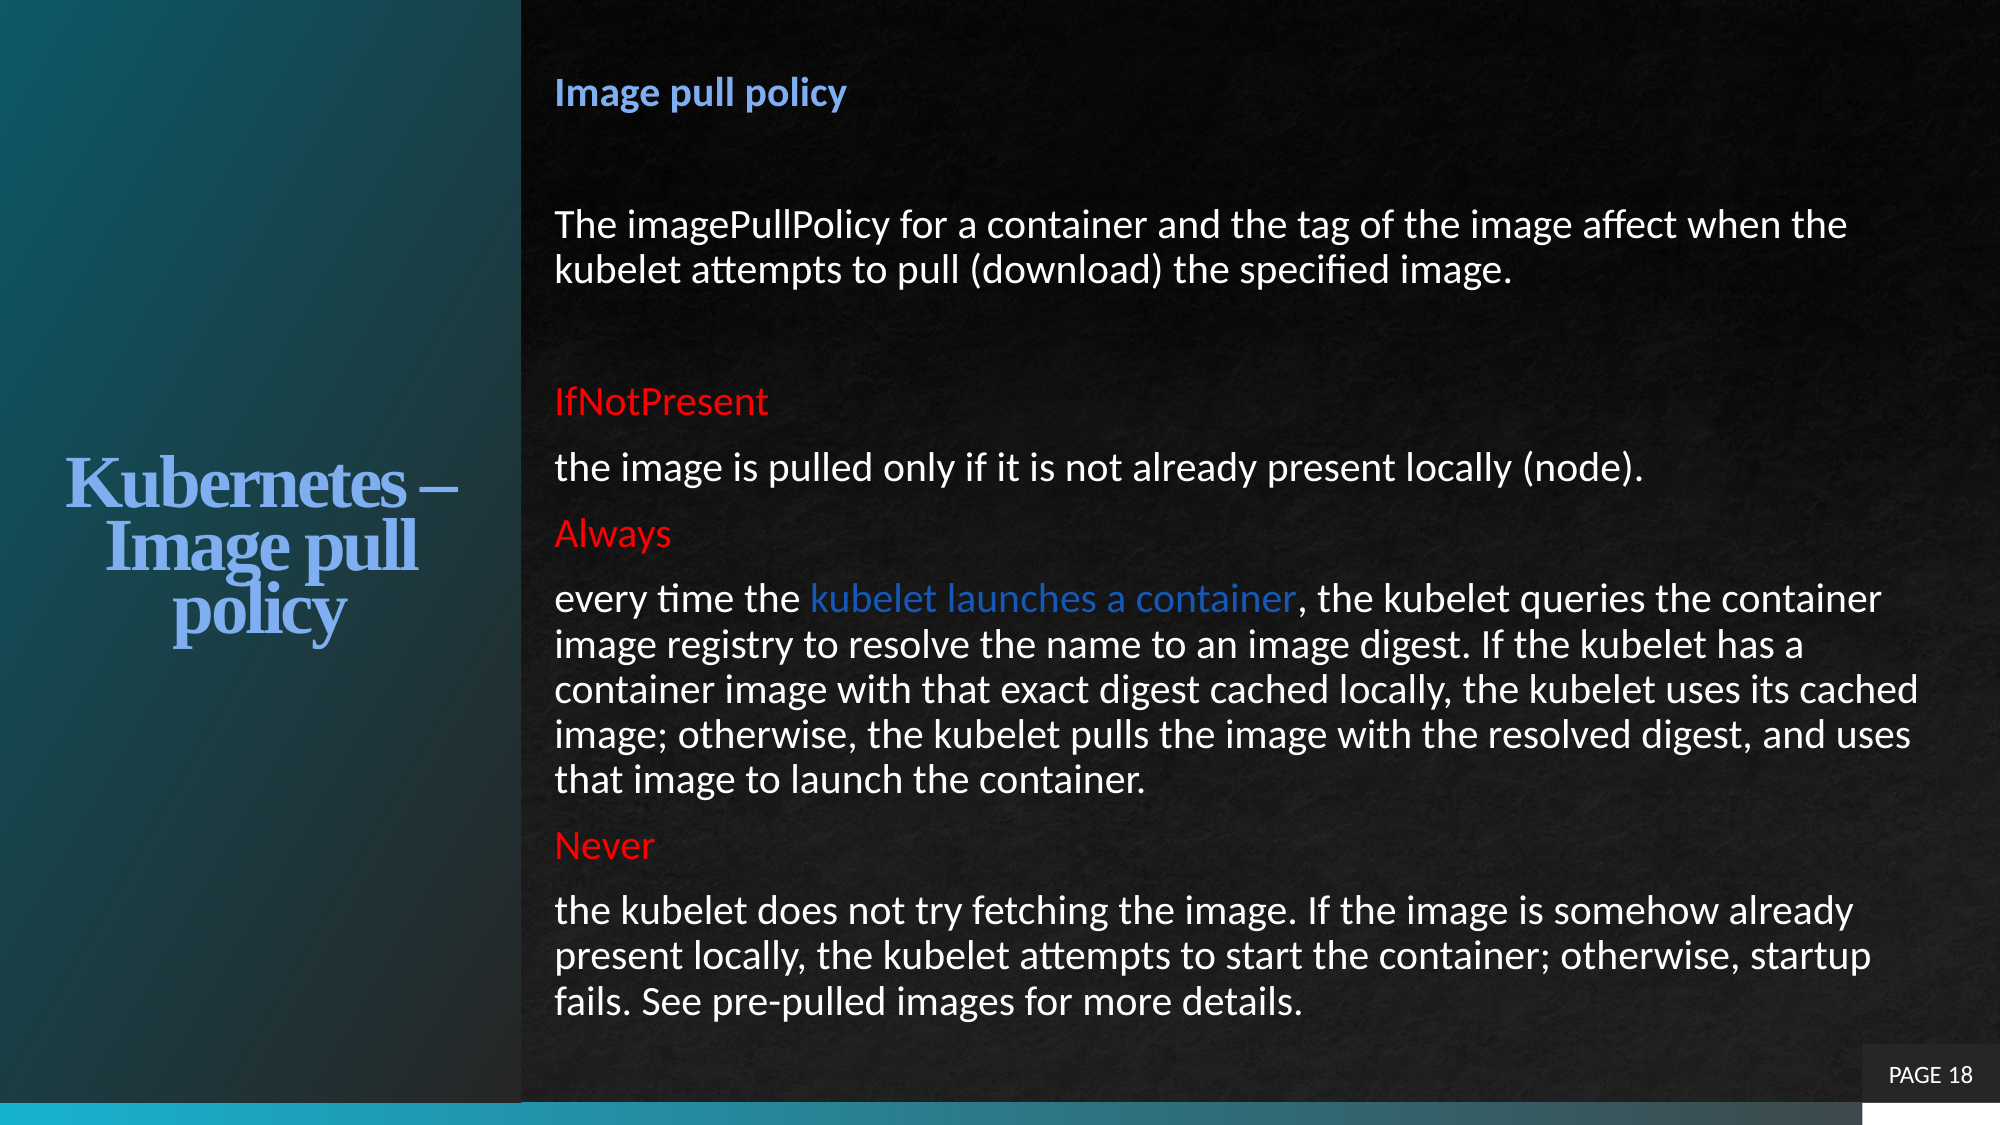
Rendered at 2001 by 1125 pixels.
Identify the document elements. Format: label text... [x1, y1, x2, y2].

title Kubernetes – Image pull policy [0, 0, 522, 1103]
slide_number PAGE 18 [1862, 1043, 2000, 1103]
list Image pull policy The imagePullPolicy for a container and the tag of the image affect when the kubelet attempts to pull (download) the specified image. IfNotPresent the image is pulled only if it is not already present locally (node). Always every time the kubelet launches a container, the kubelet queries the container image registry to resolve the name to an image digest. If the kubelet has a container image with that exact digest cached locally, the kubelet uses its cached image; otherwise, the kubelet pulls the image with the resolved digest, and uses that image to launch the container. Never the kubelet does not try fetching the image. If the image is somehow already present locally, the kubelet attempts to start the container; otherwise, startup fails. See pre-pulled images for more details. [536, 27, 1955, 1067]
picture [522, 0, 2000, 1103]
